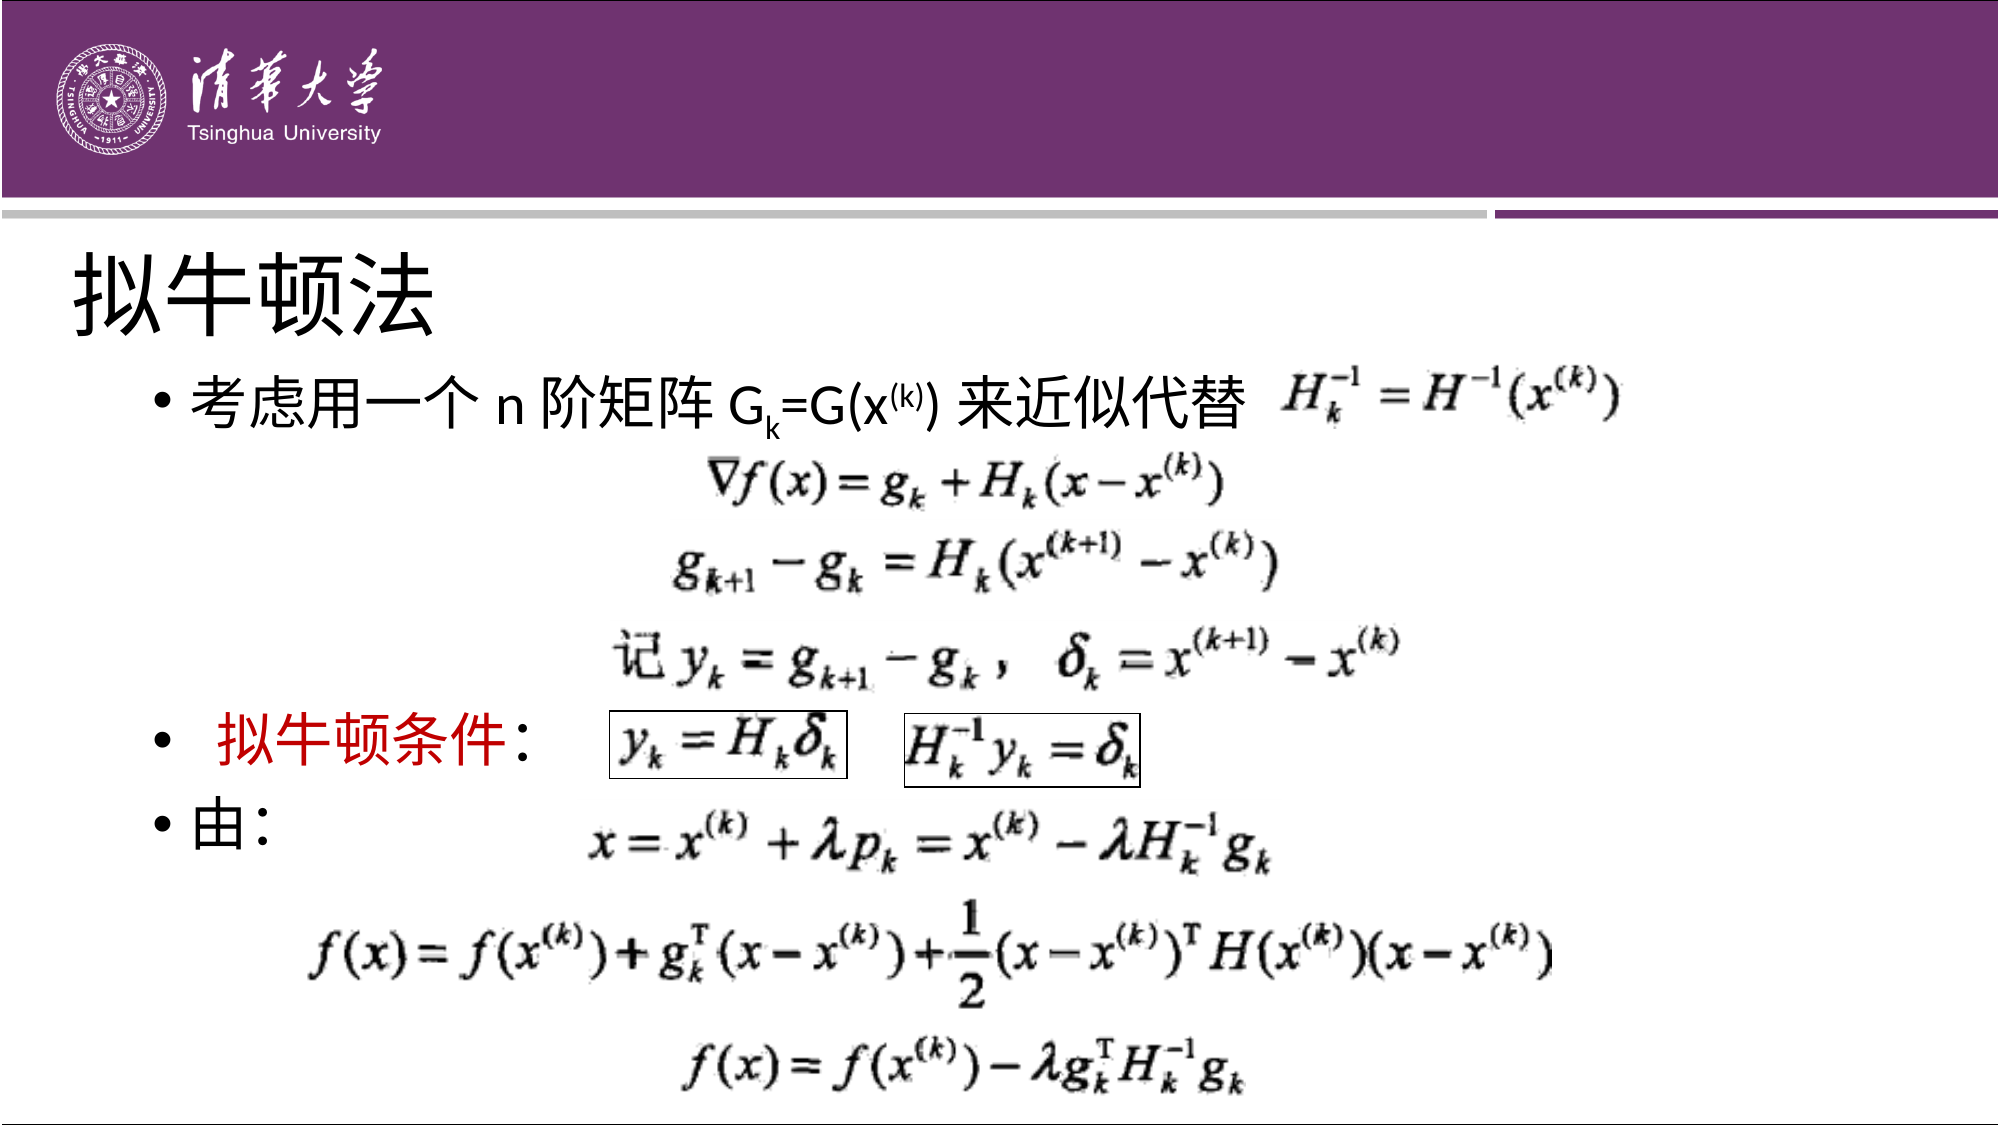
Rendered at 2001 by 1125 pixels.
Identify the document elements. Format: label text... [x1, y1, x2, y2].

text_box 拟牛顿法 [56, 190, 1782, 409]
list 考虑用一个n阶矩阵Gk=G(x(k))来近似代替 拟牛顿条件： 由： [137, 359, 1863, 1074]
picture [2, 0, 1998, 1125]
